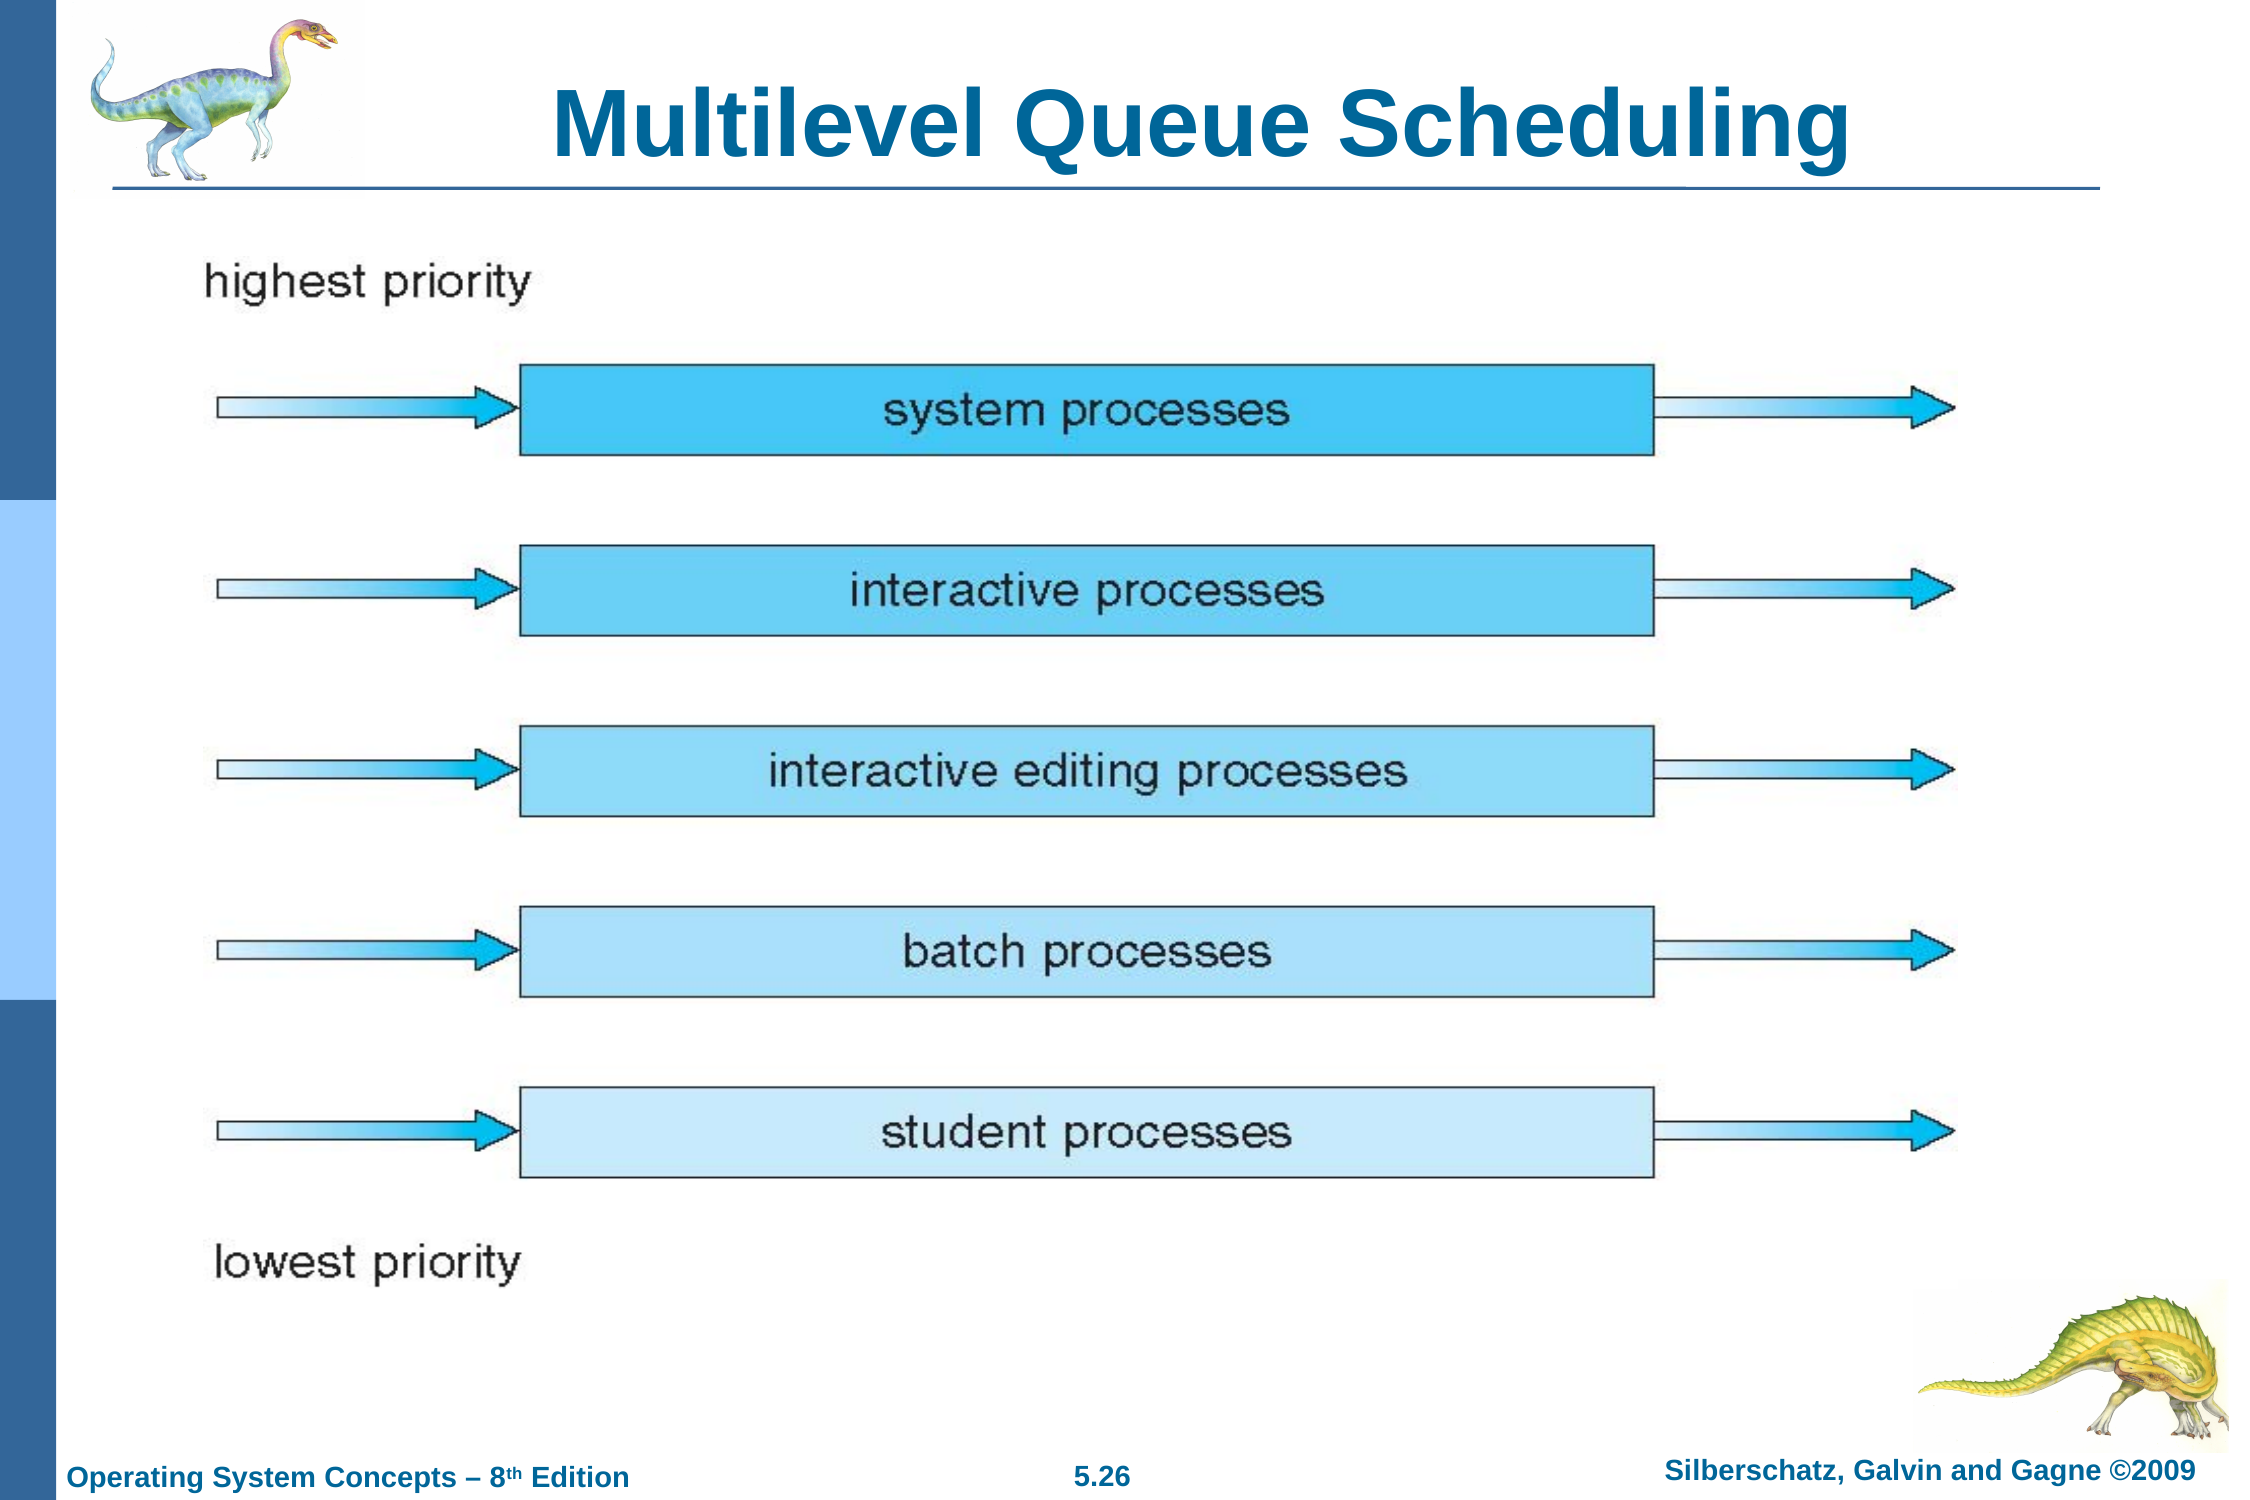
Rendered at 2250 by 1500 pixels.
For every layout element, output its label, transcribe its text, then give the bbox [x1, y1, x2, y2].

picture [203, 256, 2229, 1453]
picture [70, 0, 365, 199]
title Multilevel Queue Scheduling [268, 60, 2138, 187]
